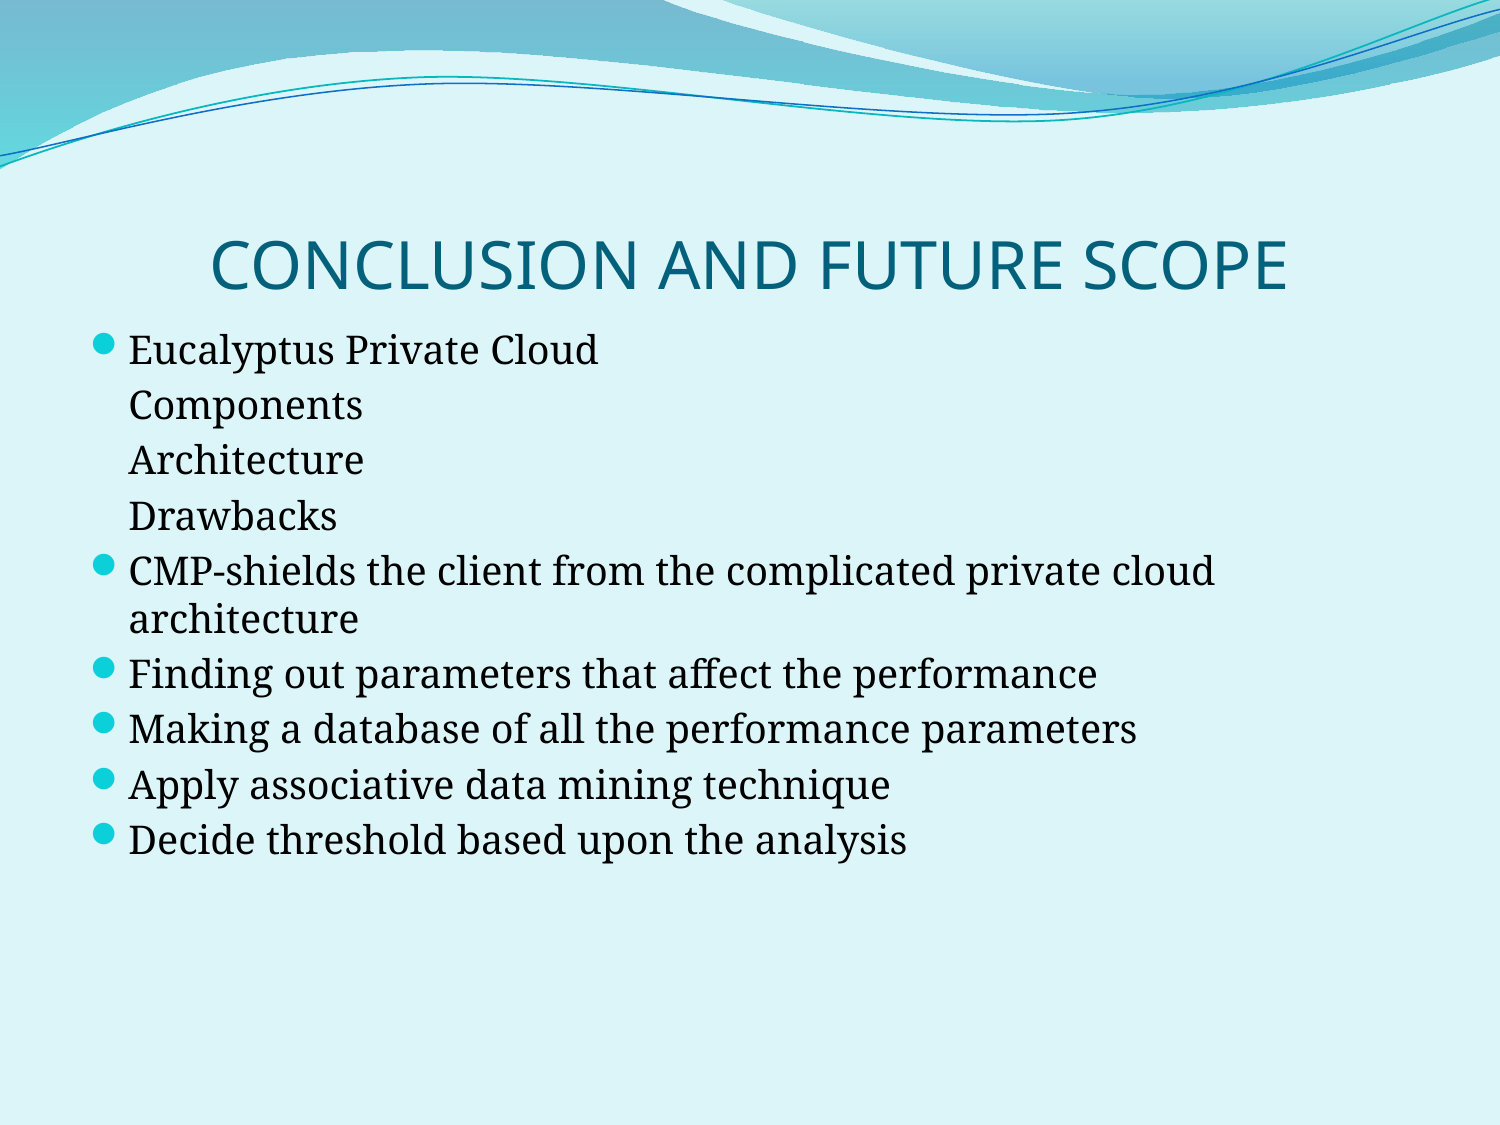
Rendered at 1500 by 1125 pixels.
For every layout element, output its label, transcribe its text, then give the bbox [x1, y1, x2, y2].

title CONCLUSION AND FUTURE SCOPE [75, 115, 1425, 303]
list Eucalyptus Private Cloud Components Architecture Drawbacks CMP-shields the client from the complicated private cloud architecture Finding out parameters that affect the performance Making a database of all the performance parameters Apply associative data mining technique Decide threshold based upon the analysis [75, 317, 1425, 1038]
